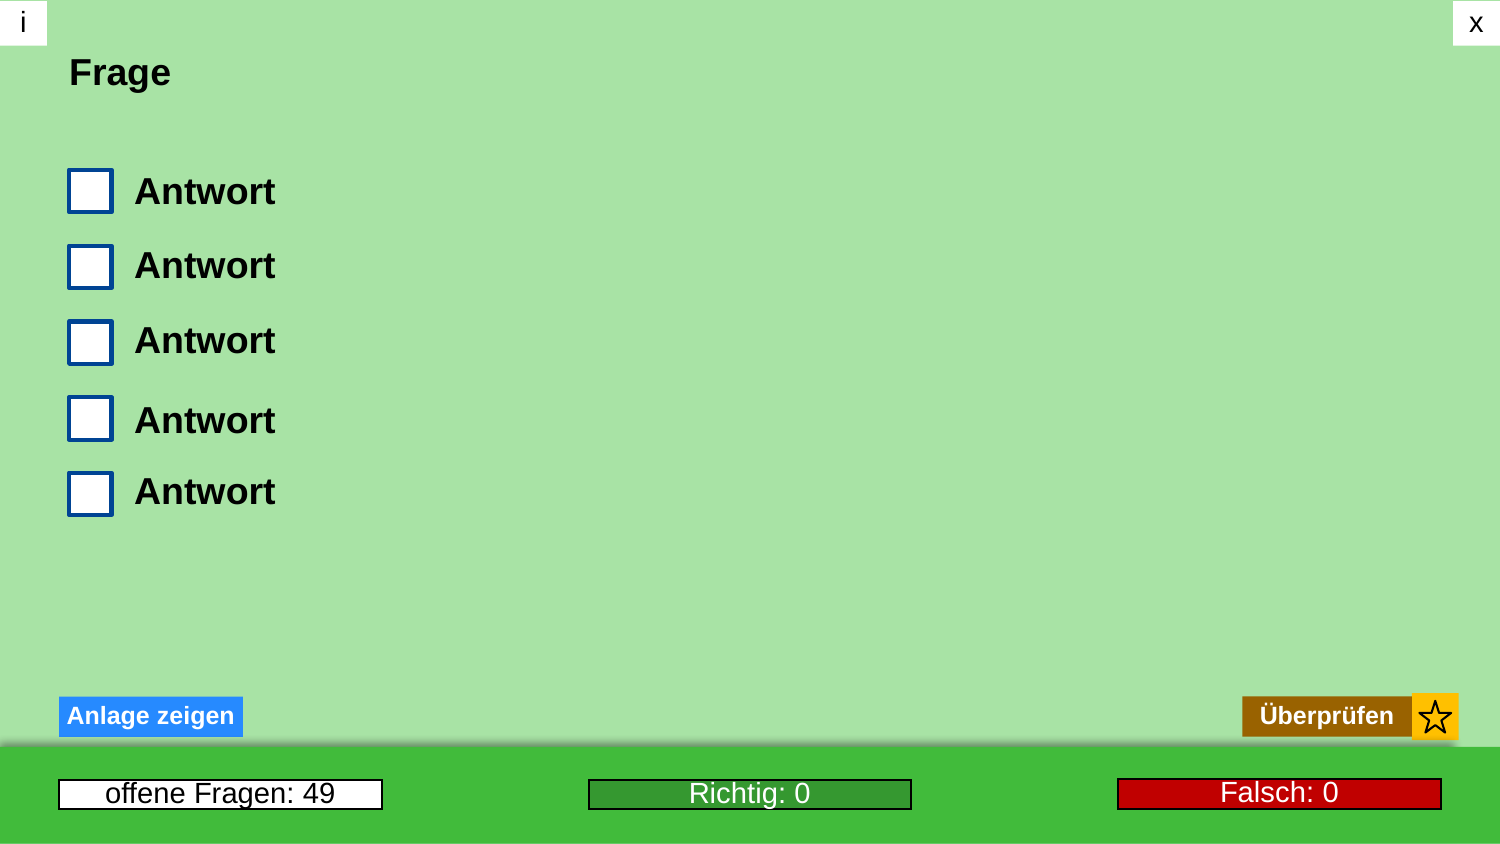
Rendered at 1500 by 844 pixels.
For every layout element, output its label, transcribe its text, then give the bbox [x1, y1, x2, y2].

text_box Überprüfen [1242, 696, 1411, 737]
text_box Antwort [134, 323, 750, 362]
text_box Antwort [134, 402, 750, 442]
text_box [69, 321, 112, 364]
text_box Richtig: 0 [588, 779, 912, 810]
text_box Antwort [134, 173, 750, 212]
text_box i [0, 1, 47, 46]
text_box Falsch: 0 [1118, 779, 1441, 809]
text_box [69, 245, 112, 289]
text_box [1411, 692, 1459, 741]
text_box Antwort [134, 474, 750, 513]
text_box [69, 472, 112, 516]
text_box [69, 169, 112, 213]
text_box [0, 746, 1500, 844]
text_box x [1453, 1, 1500, 46]
text_box Frage [69, 55, 685, 94]
text_box Antwort [134, 247, 750, 286]
text_box [0, 0, 1500, 746]
text_box [69, 397, 112, 440]
text_box offene Fragen: 49 [58, 779, 382, 810]
text_box Anlage zeigen [59, 696, 243, 737]
